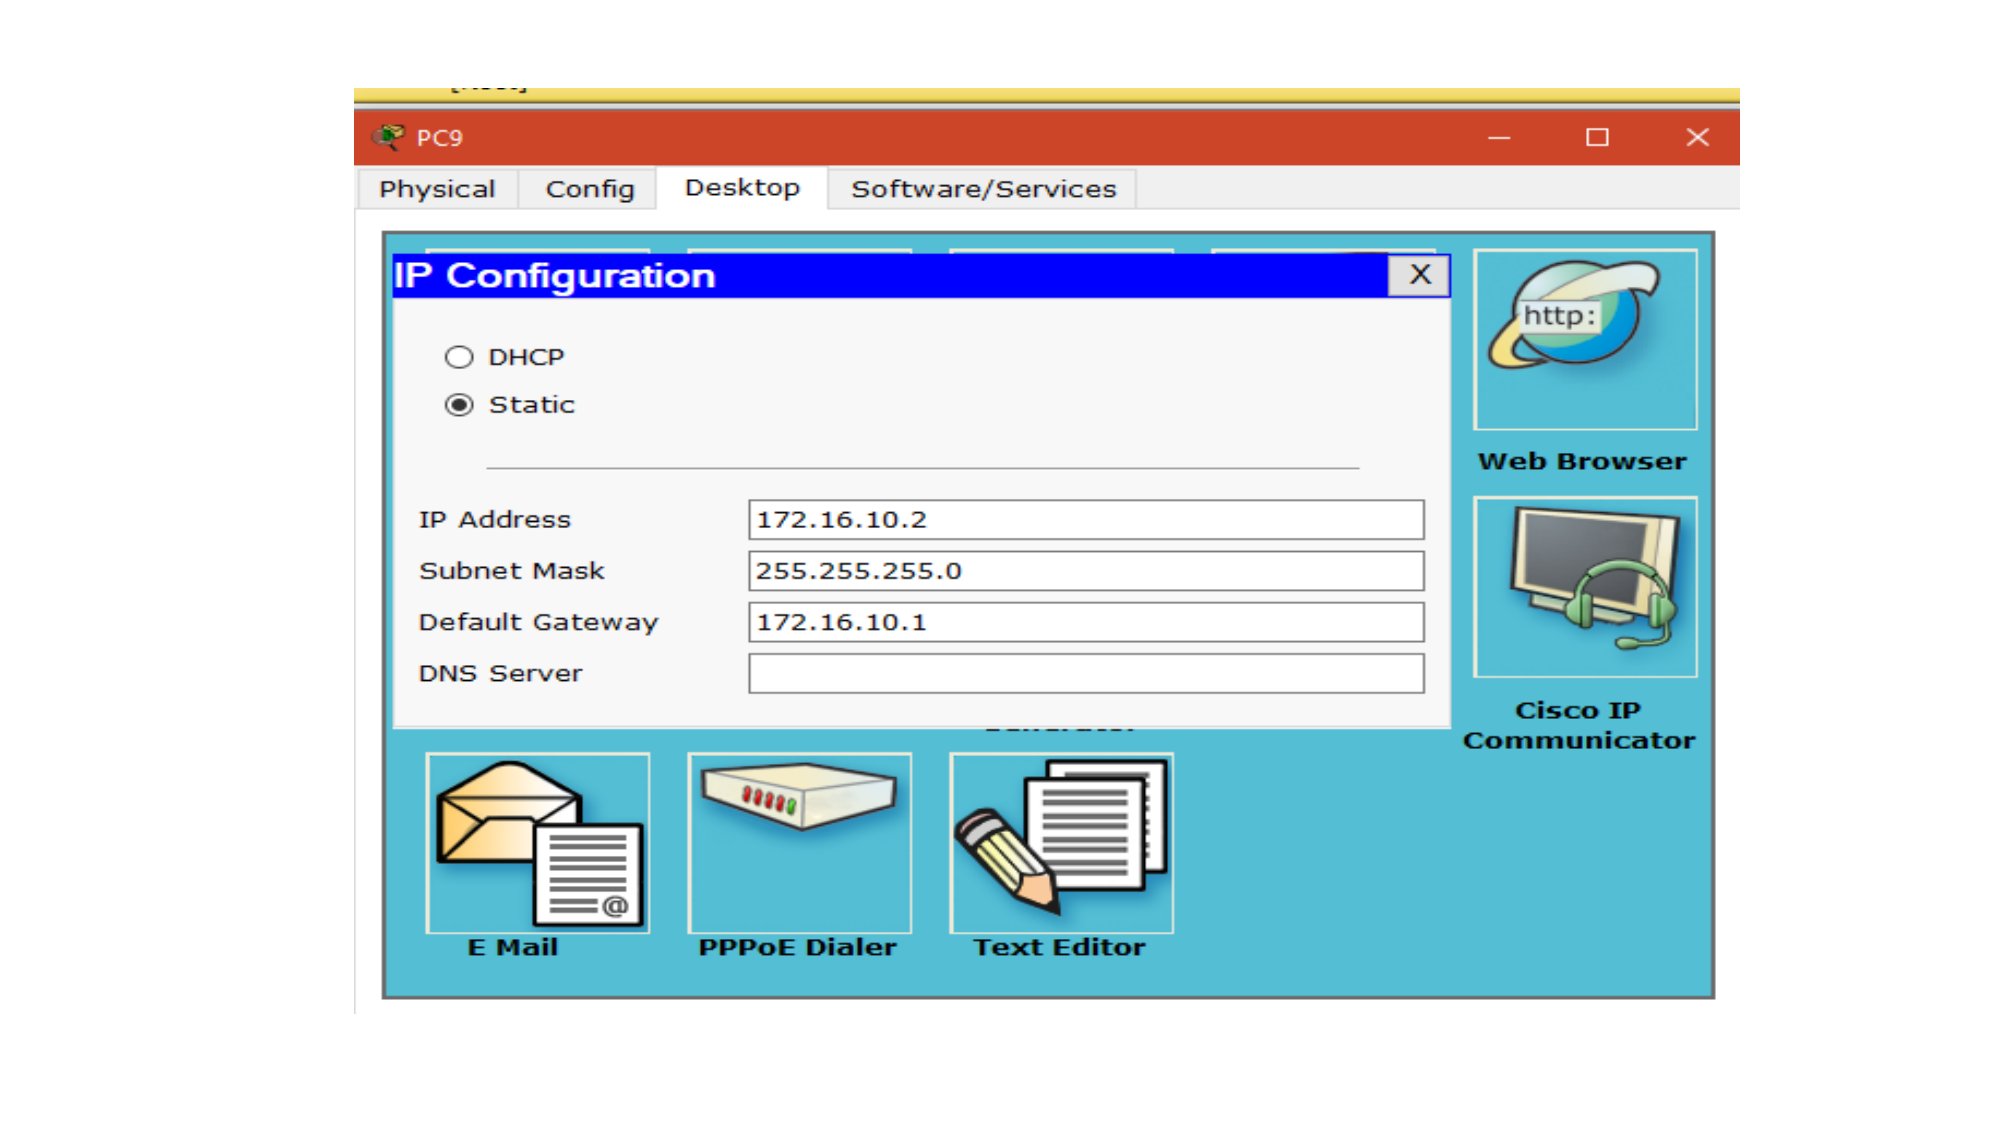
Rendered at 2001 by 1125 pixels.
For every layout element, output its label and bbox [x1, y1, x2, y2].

list [354, 88, 1740, 1014]
